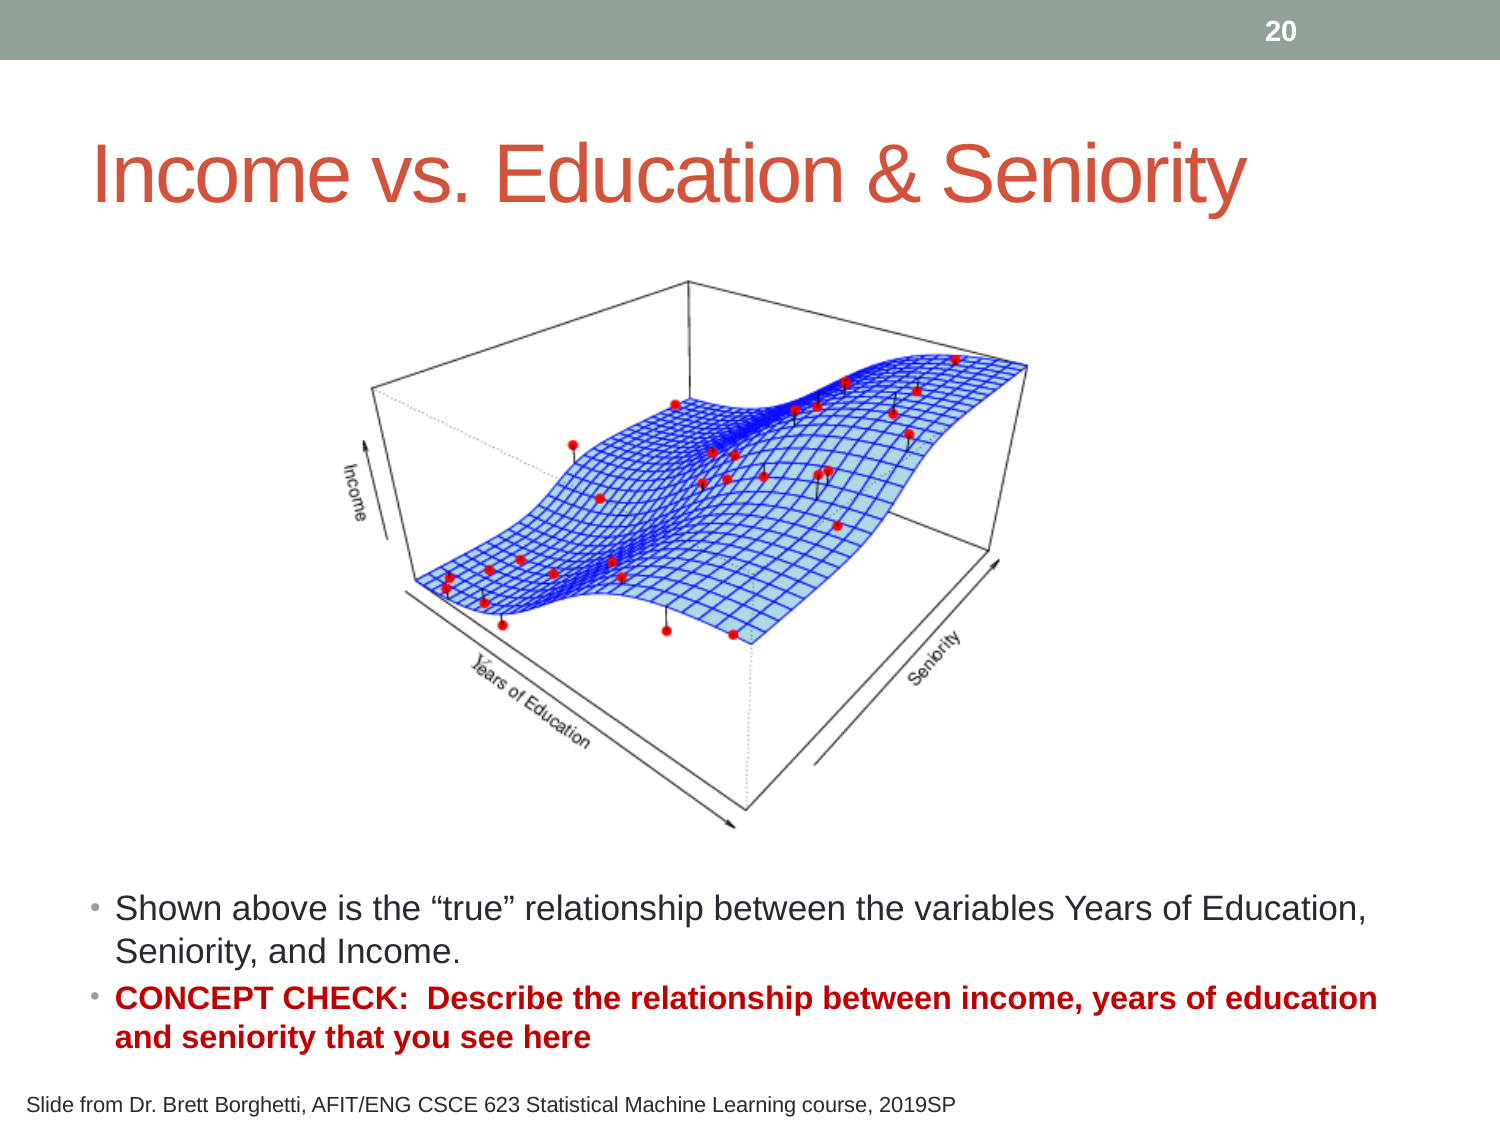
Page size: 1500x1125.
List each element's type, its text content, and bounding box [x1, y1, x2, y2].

text_box Slide from Dr. Brett Borghetti, AFIT/ENG CSCE 623 Statistical Machine Learning course, 2019SP [11, 1083, 973, 1125]
slide_number 20 [1250, 3, 1425, 57]
list Shown above is the “true” relationship between the variables Years of Education, Seniority, and Income. CONCEPT CHECK: Describe the relationship between income, years of education and seniority that you see here [75, 878, 1425, 1063]
title Income vs. Education & Seniority [75, 87, 1425, 250]
picture [299, 220, 1081, 879]
